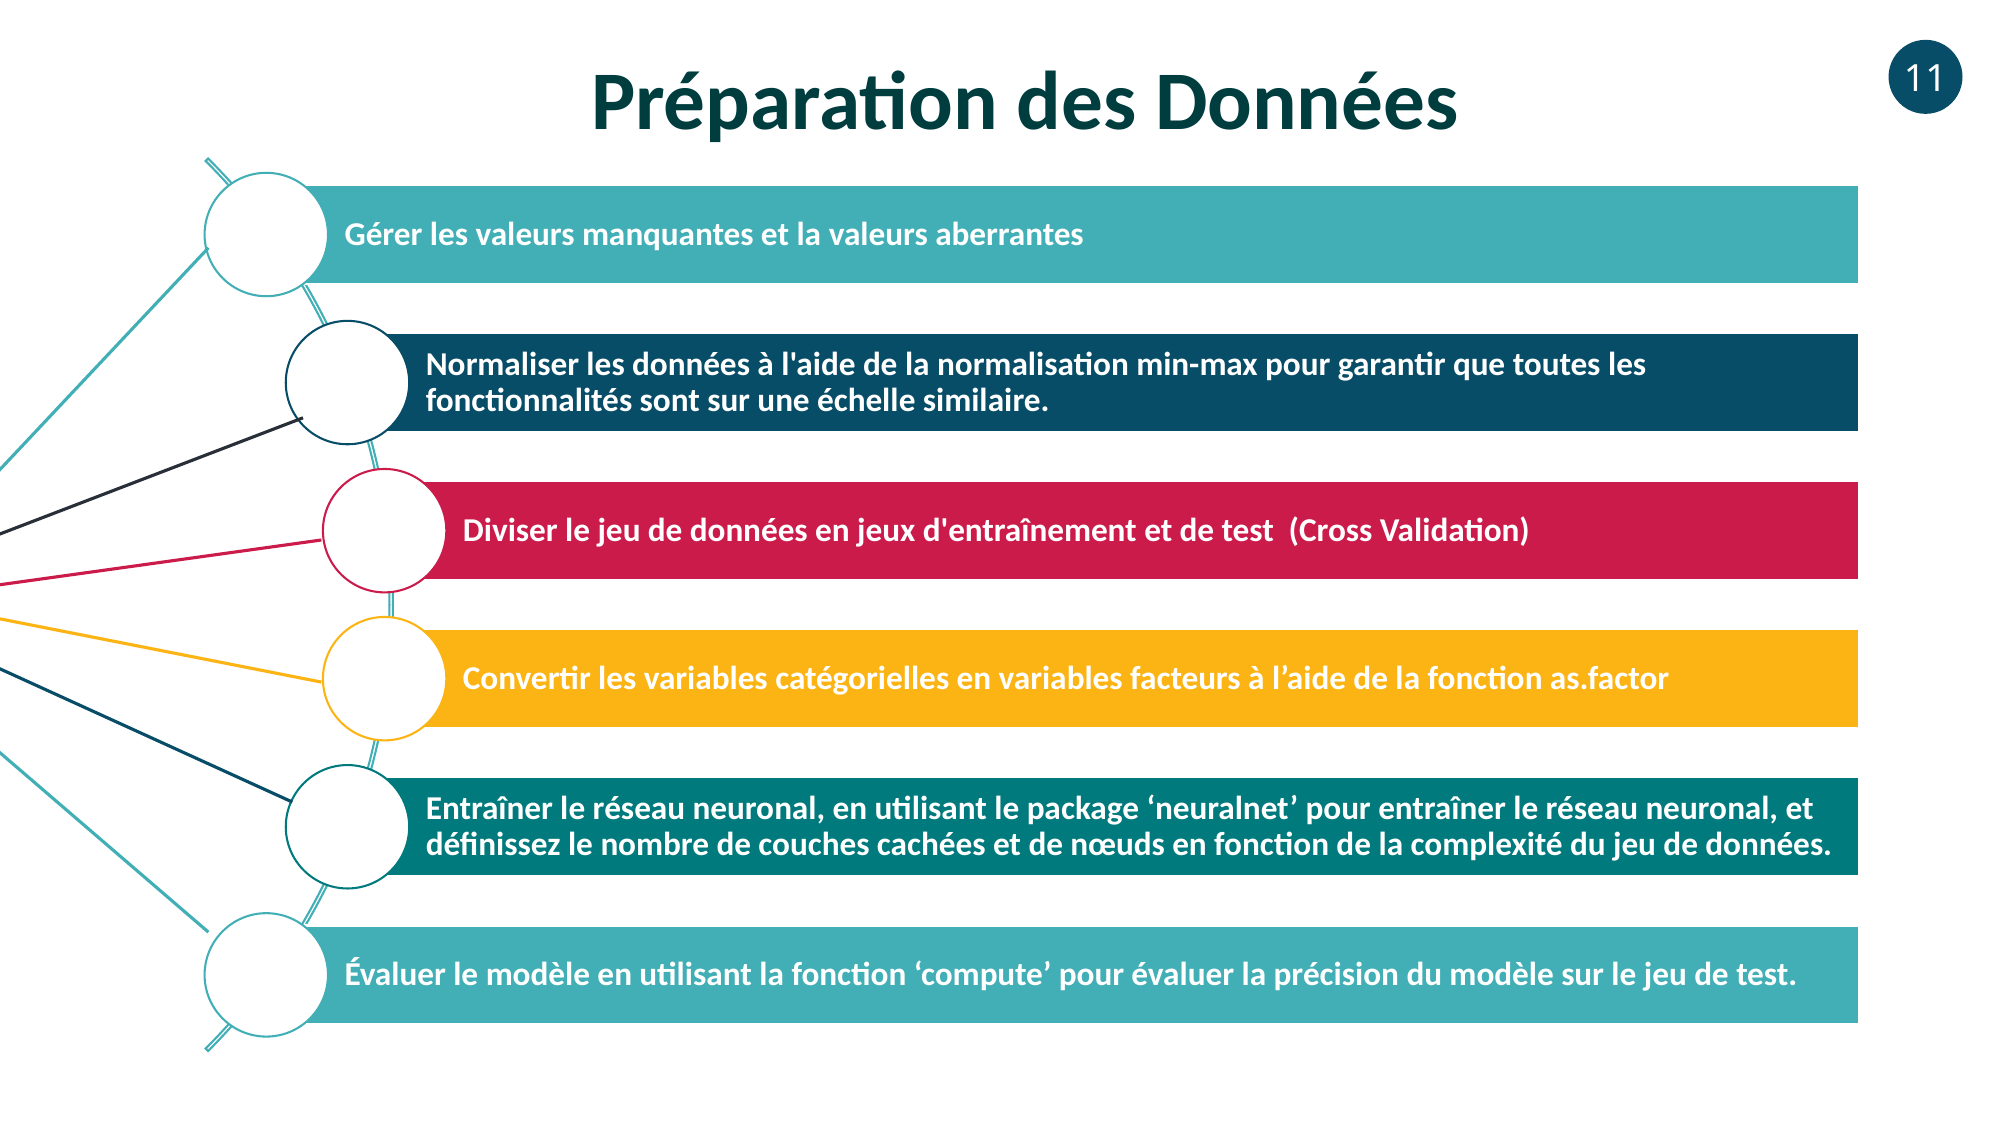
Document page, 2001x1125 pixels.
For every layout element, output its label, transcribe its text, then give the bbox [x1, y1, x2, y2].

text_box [0, 681, 209, 933]
text_box Préparation des Données [576, 38, 1641, 135]
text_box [0, 615, 322, 683]
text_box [0, 417, 304, 539]
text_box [0, 247, 209, 417]
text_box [191, 135, 1873, 1074]
text_box 11 [1887, 38, 1964, 115]
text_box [0, 655, 293, 803]
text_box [0, 539, 322, 589]
